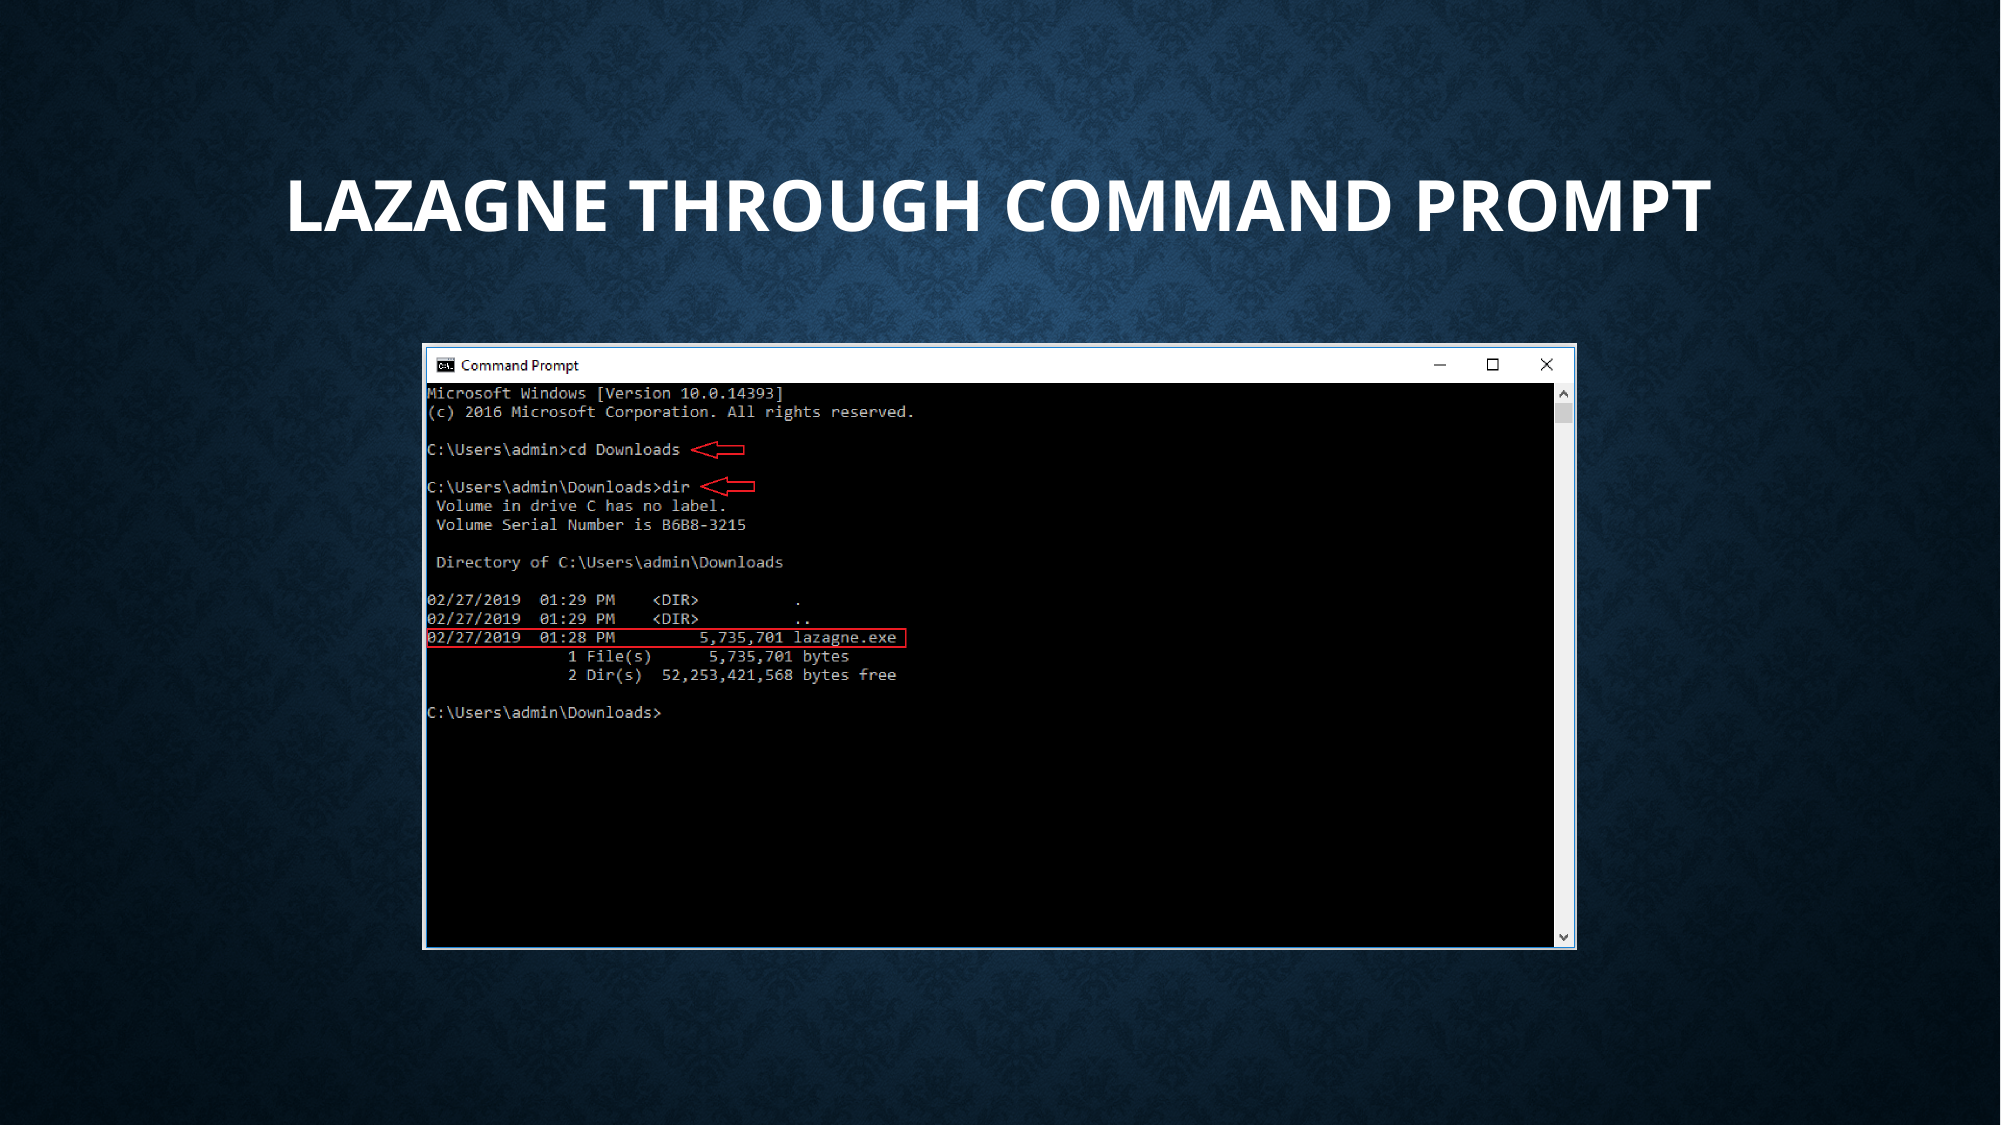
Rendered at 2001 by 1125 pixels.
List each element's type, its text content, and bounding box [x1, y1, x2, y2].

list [421, 343, 1577, 951]
title Lazagne through command prompt [149, 99, 1849, 318]
